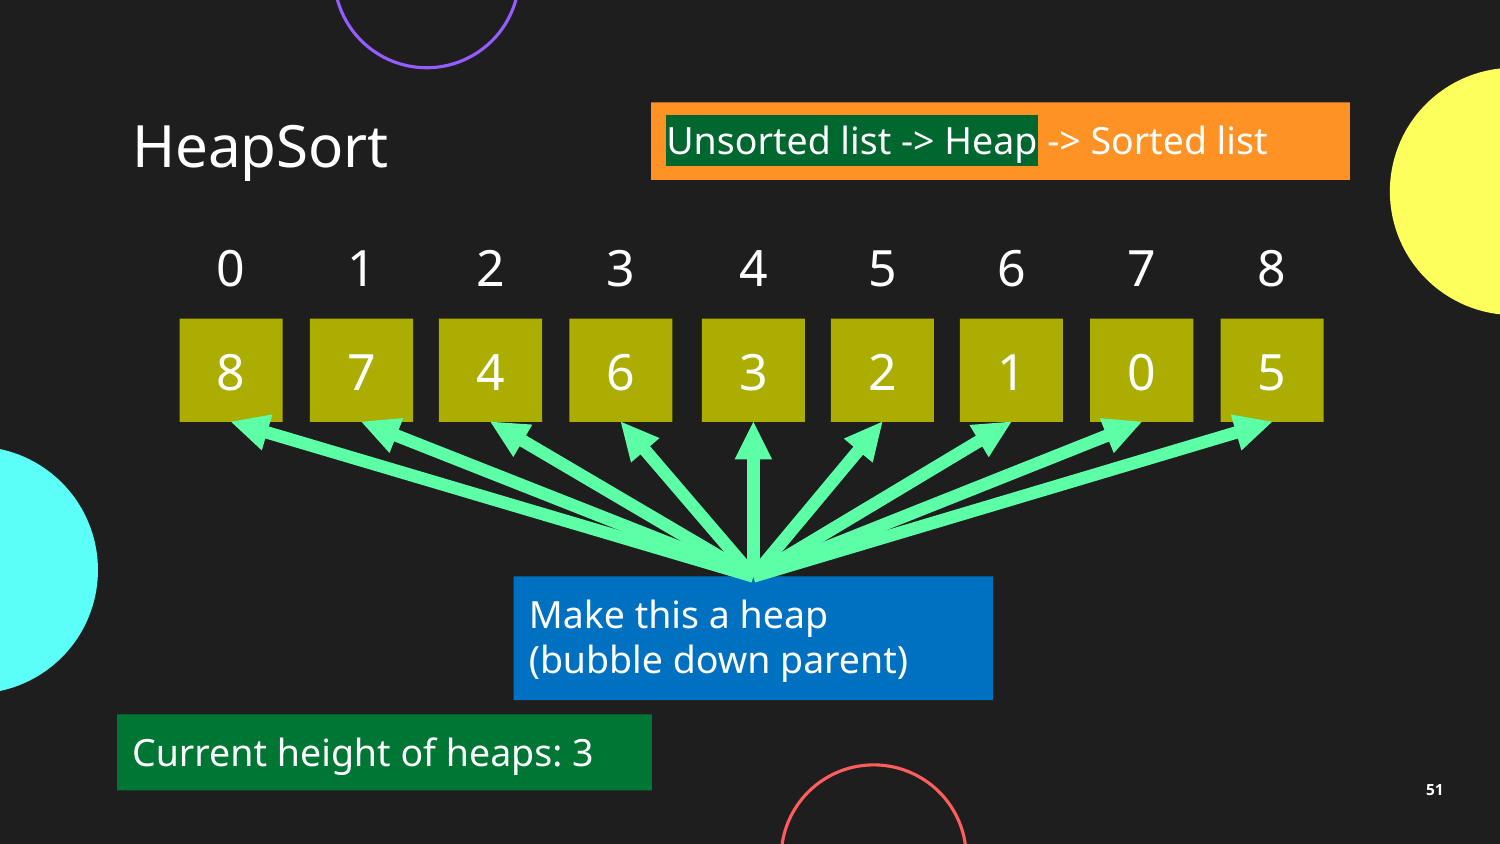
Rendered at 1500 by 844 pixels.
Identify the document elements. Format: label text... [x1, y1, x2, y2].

text_box 2 [829, 317, 936, 419]
text_box Unsorted list -> Heap -> Sorted list [651, 102, 1350, 180]
text_box 8 [1218, 233, 1326, 300]
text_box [1012, 421, 1273, 577]
text_box 3 [567, 233, 674, 300]
text_box 6 [567, 317, 674, 419]
text_box 7 [1088, 233, 1195, 300]
text_box 0 [1088, 317, 1195, 420]
text_box 2 [437, 233, 544, 300]
text_box 1 [308, 233, 415, 300]
text_box 0 [177, 233, 285, 300]
text_box 7 [308, 317, 415, 420]
text_box 5 [829, 233, 936, 300]
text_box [755, 421, 1012, 577]
text_box 1 [958, 317, 1065, 419]
text_box 8 [177, 317, 285, 424]
text_box 3 [700, 317, 807, 419]
text_box 4 [437, 317, 544, 419]
text_box 4 [700, 233, 807, 300]
slide_number 51 [1389, 764, 1480, 816]
text_box Current height of heaps: 3 [117, 714, 652, 791]
text_box Make this a heap (bubble down parent) [513, 587, 994, 701]
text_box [230, 421, 754, 577]
title HeapSort [117, 106, 1383, 183]
text_box 5 [1218, 317, 1326, 424]
text_box 6 [958, 233, 1065, 300]
